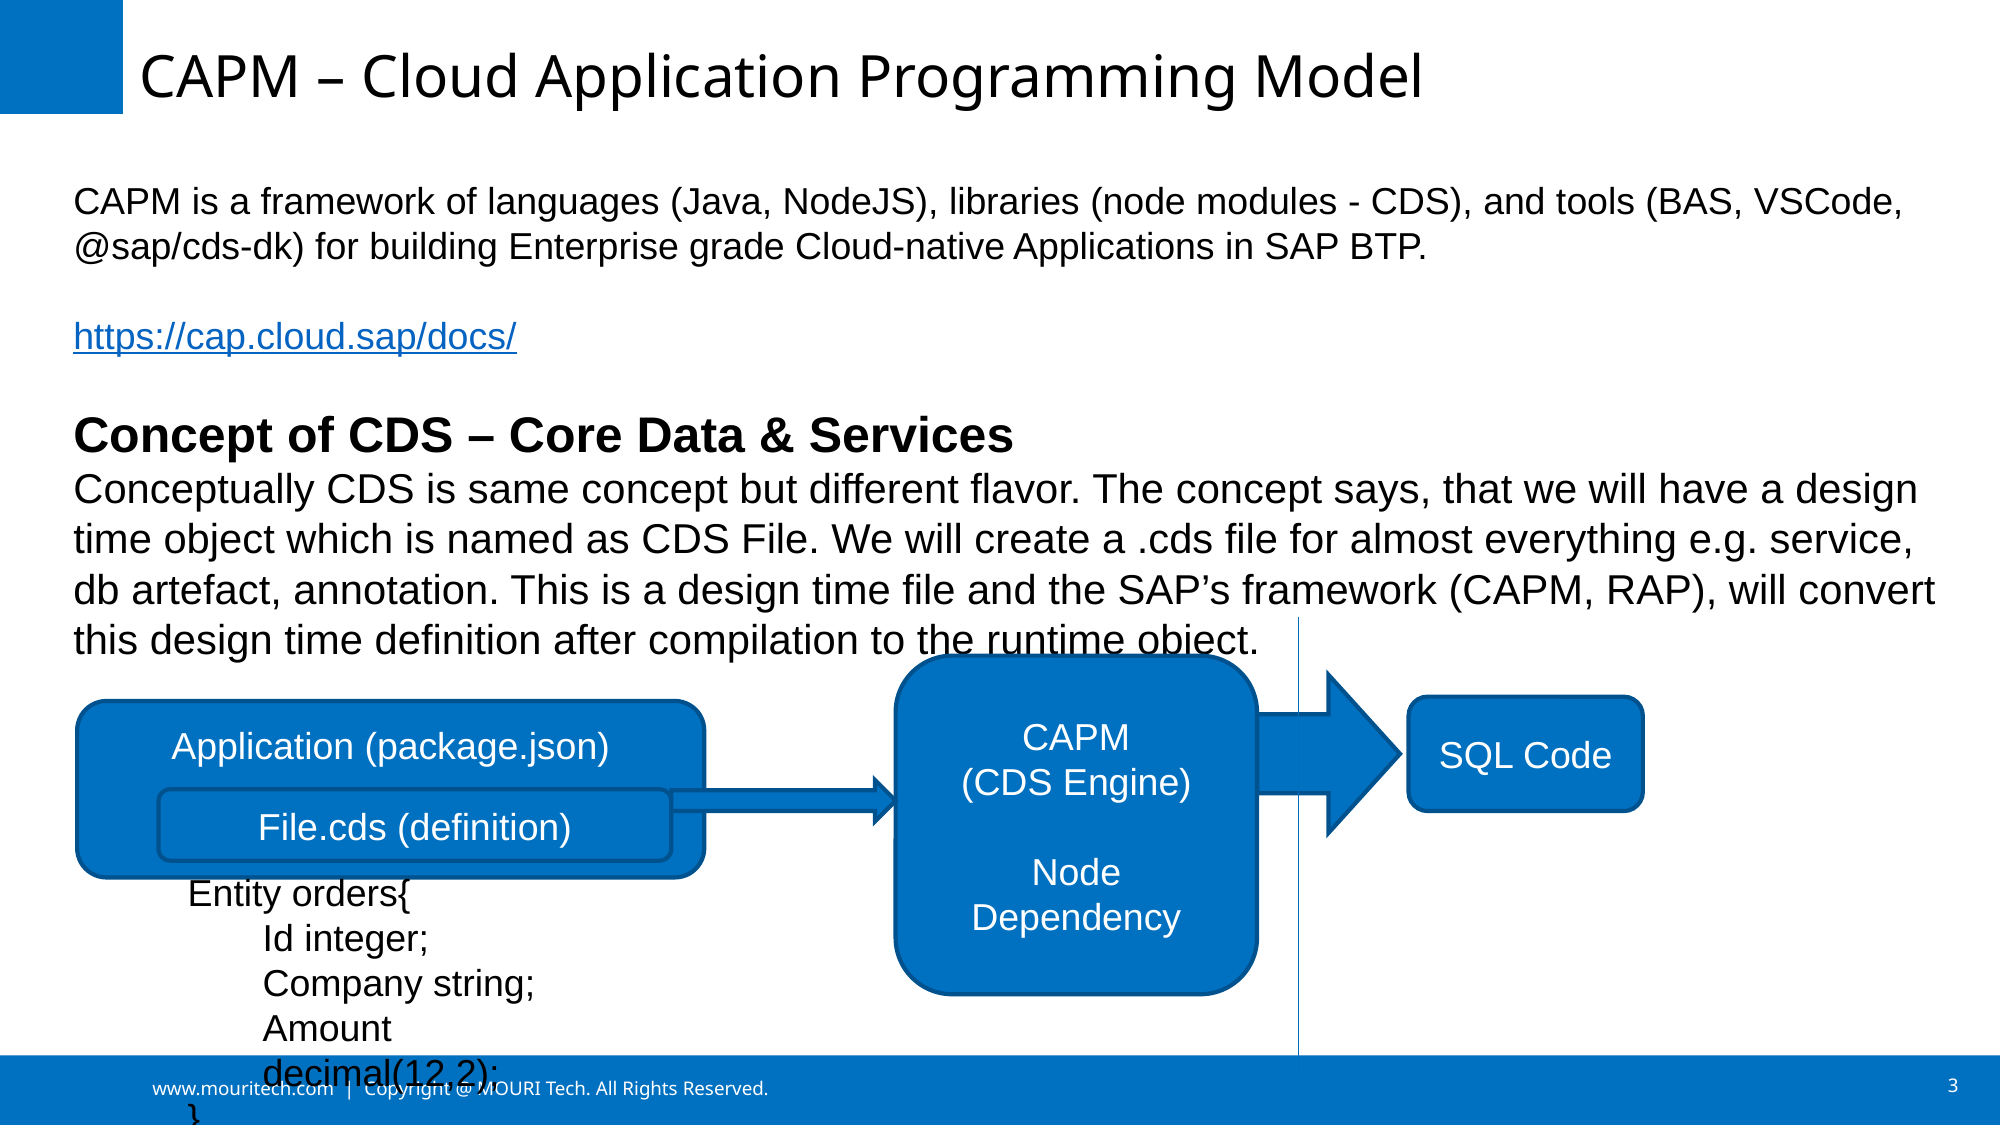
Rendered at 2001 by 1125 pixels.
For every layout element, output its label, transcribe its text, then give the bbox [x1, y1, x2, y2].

text_box File.cds (definition) [156, 787, 674, 863]
text_box CAPM (CDS Engine) Node Dependency [893, 653, 1260, 997]
text_box [669, 774, 899, 827]
text_box Entity orders{ Id integer; Company string; Amount decimal(12,2); } [172, 861, 645, 1125]
text_box CAPM – Cloud Application Programming Model [27, 15, 1828, 133]
text_box [1302, 669, 1403, 839]
text_box CAPM is a framework of languages (Java, NodeJS), libraries (node modules - CDS), and tools (BAS, VSCode, @sap/cds-dk) for building Enterprise grade Cloud-native Applications in SAP BTP. https://cap.cloud.sap/docs/ Concept of CDS – Core Data & Services Conceptually CDS is same concept but different flavor. The concept says, that we will have a design time object which is named as CDS File. We will create a .cds file for almost everything e.g. service, db artefact, annotation. This is a design time file and the SAP’s framework (CAPM, RAP), will convert this design time definition after compilation to the runtime object. [58, 169, 1972, 670]
text_box SQL Code [1406, 694, 1645, 814]
text_box [1255, 712, 1294, 796]
text_box Application (package.json) [75, 698, 707, 880]
